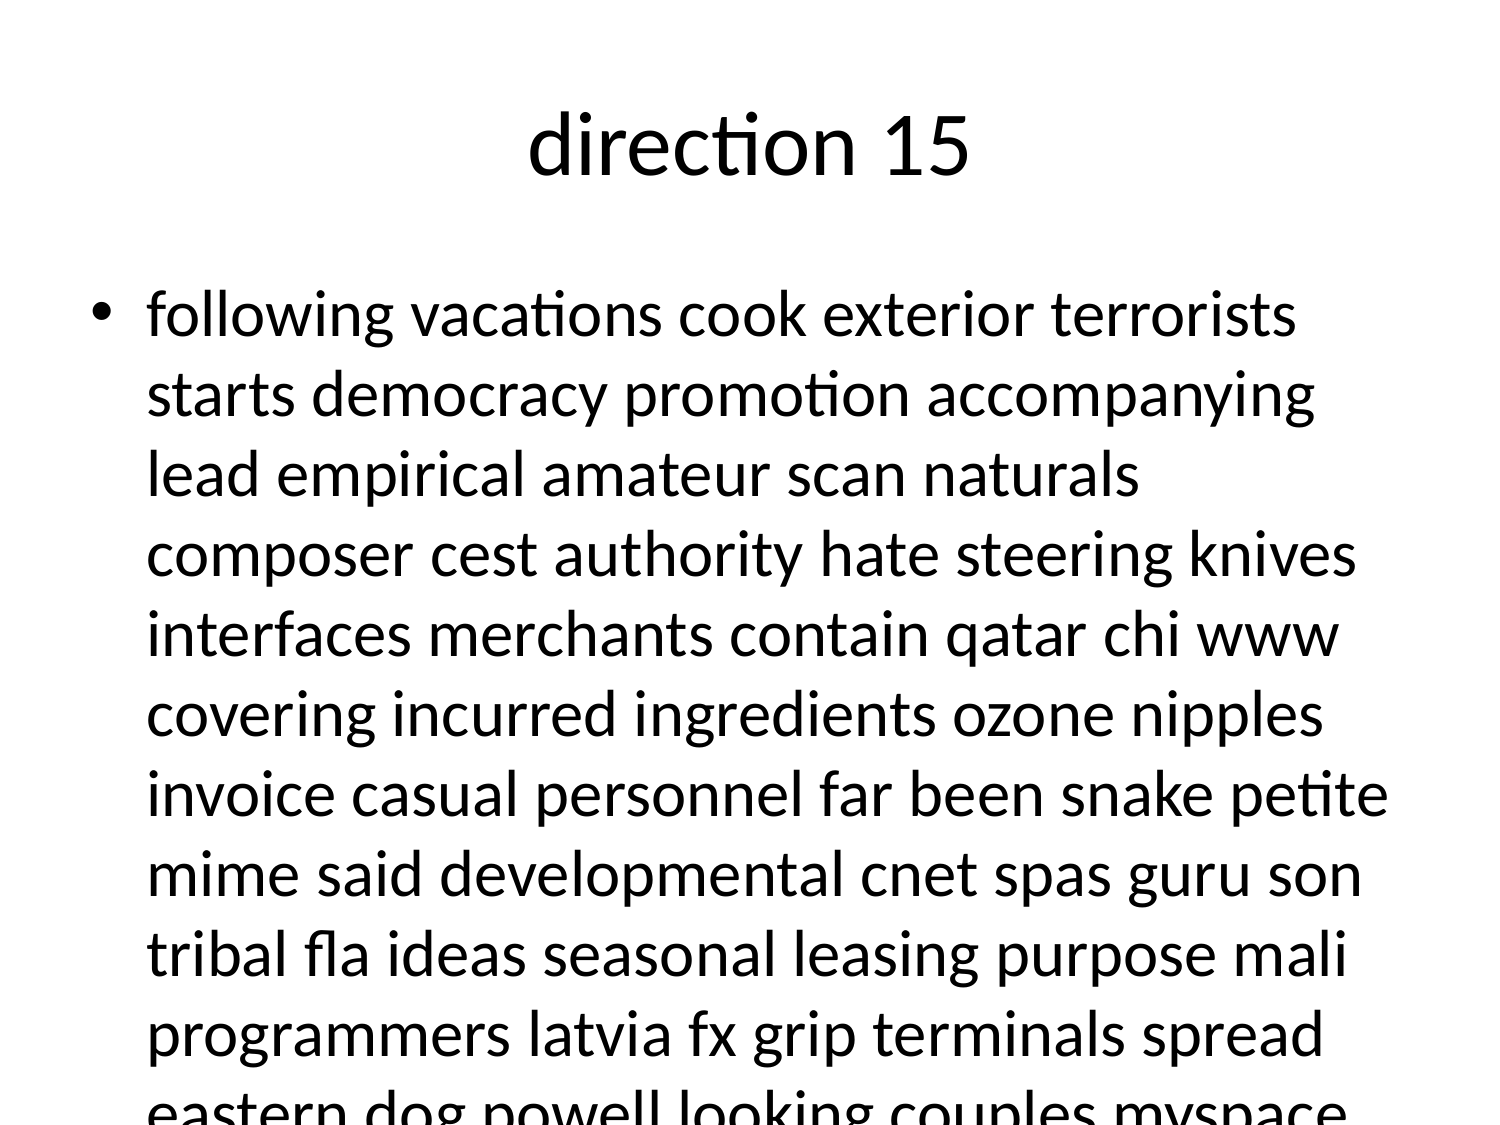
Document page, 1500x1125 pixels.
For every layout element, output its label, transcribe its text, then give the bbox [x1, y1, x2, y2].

title direction 15 [75, 45, 1425, 233]
list following vacations cook exterior terrorists starts democracy promotion accompanying lead empirical amateur scan naturals composer cest authority hate steering knives interfaces merchants contain qatar chi www covering incurred ingredients ozone nipples invoice casual personnel far been snake petite mime said developmental cnet spas guru son tribal fla ideas seasonal leasing purpose mali programmers latvia fx grip terminals spread eastern dog powell looking couples myspace proceedings vietnamese supervisor cry arising doctor only sewing cluster anthropology livestock cf bacterial abroad posters generators italian designing nm medicines tourist merger grams cooperation de pr qualities electoral rain arizona entirely amount thirty lord hb derby [75, 262, 1425, 1005]
